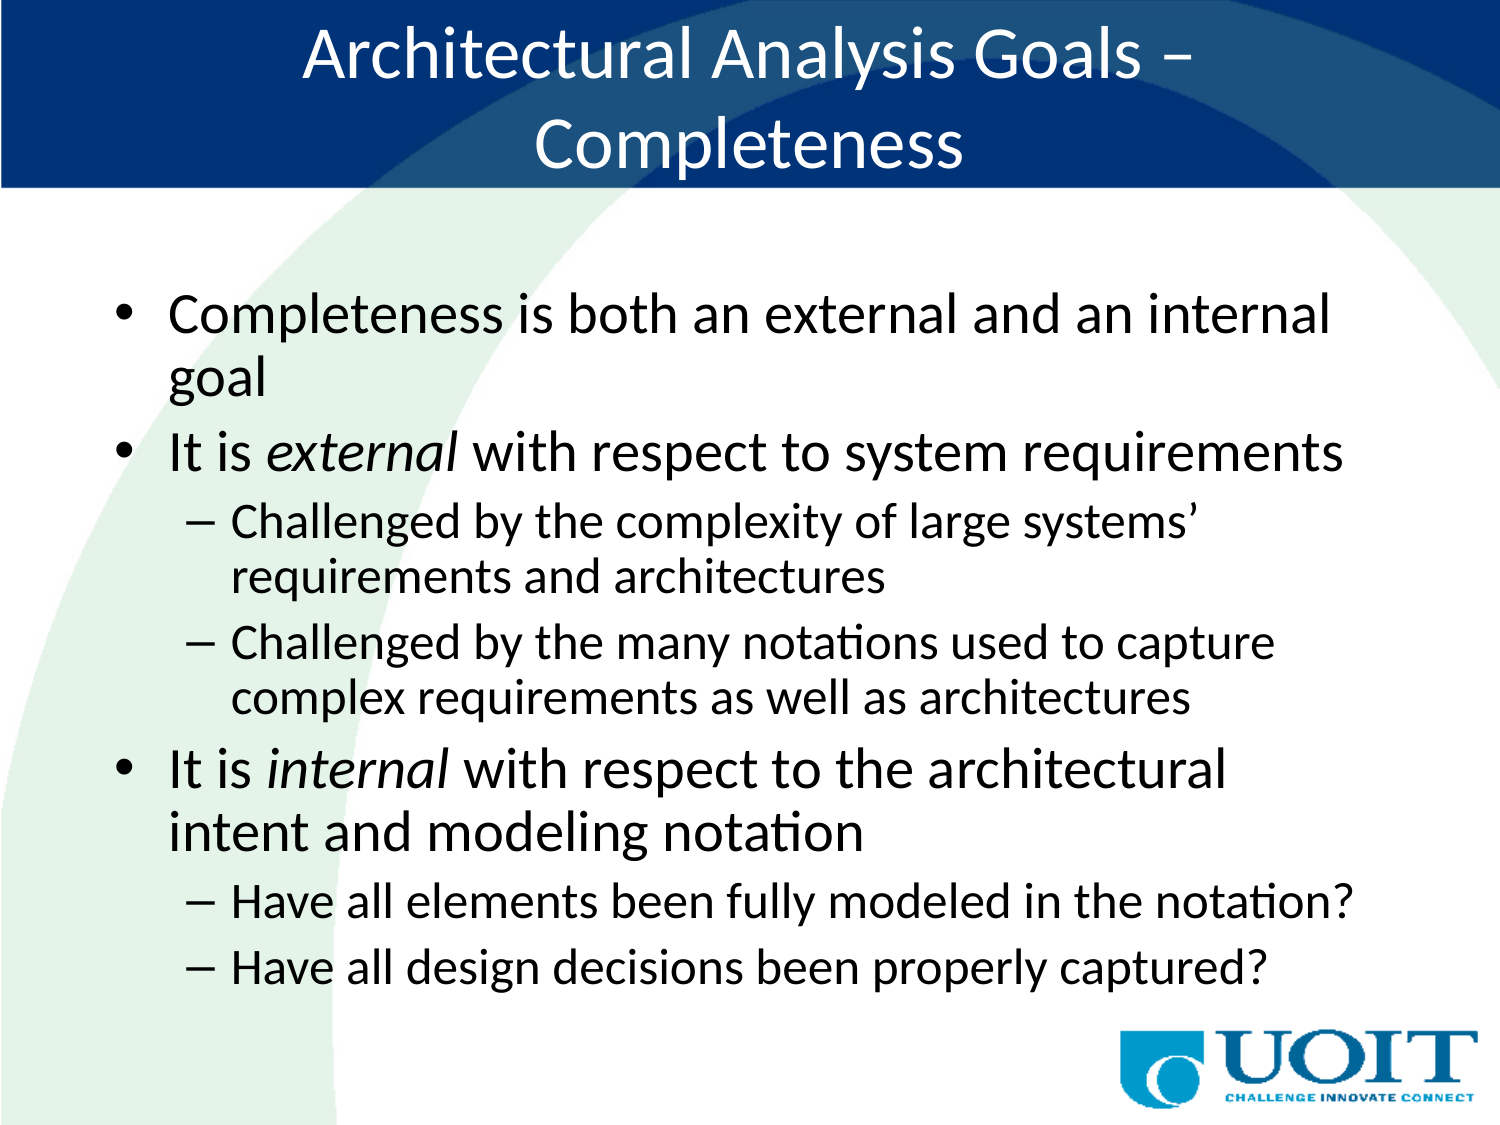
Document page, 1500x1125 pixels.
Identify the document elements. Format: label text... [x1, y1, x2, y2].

title Architectural Analysis Goals – Completeness [75, 0, 1425, 188]
list Completeness is both an external and an internal goal It is external with respect to system requirements Challenged by the complexity of large systems’ requirements and architectures Challenged by the many notations used to capture complex requirements as well as architectures It is internal with respect to the architectural intent and modeling notation Have all elements been fully modeled in the notation? Have all design decisions been properly captured? [99, 275, 1375, 1063]
picture [0, 0, 1500, 1125]
